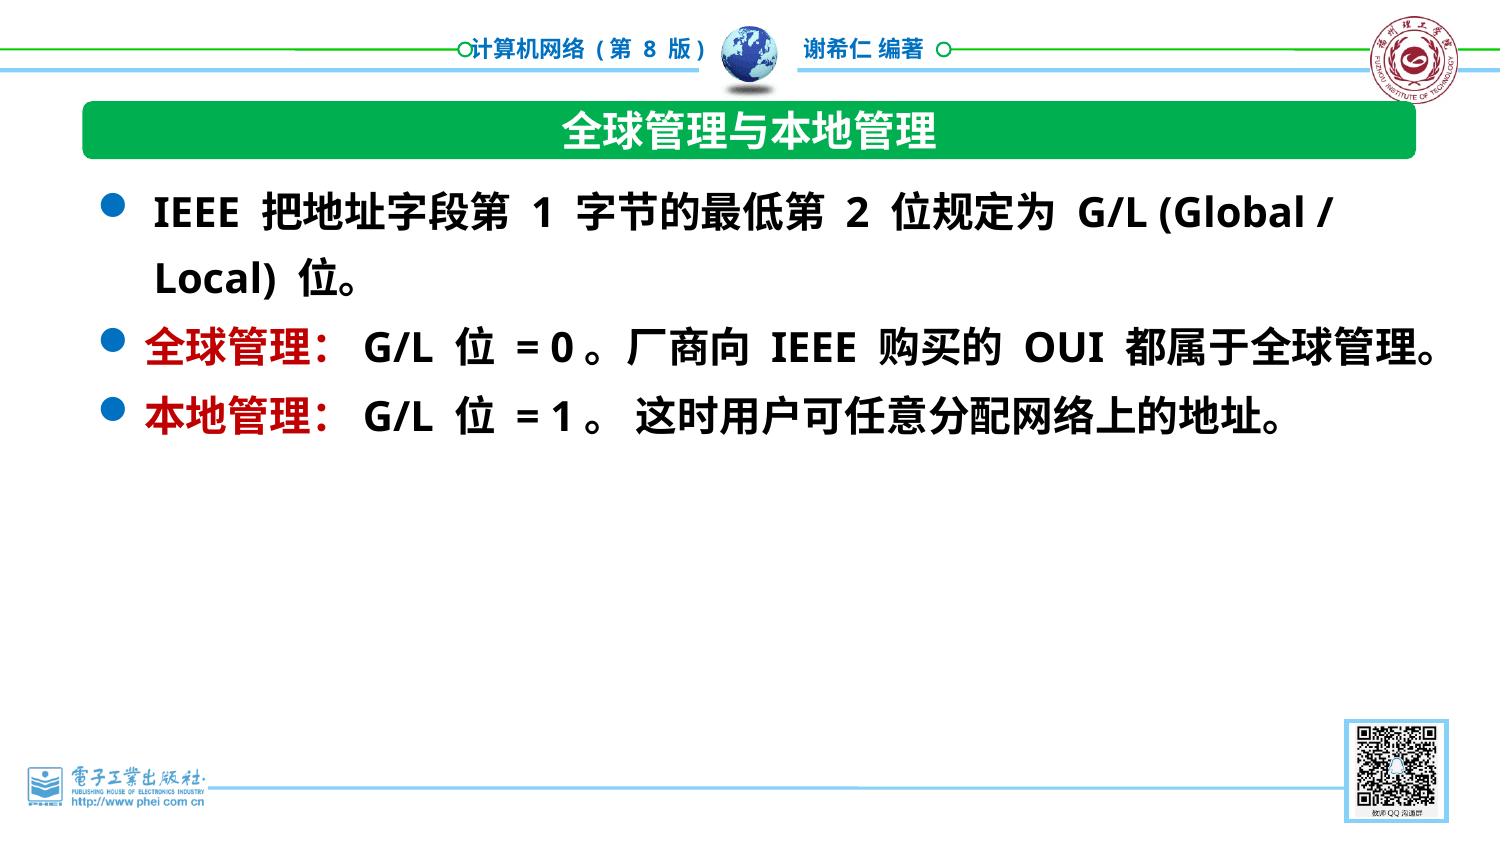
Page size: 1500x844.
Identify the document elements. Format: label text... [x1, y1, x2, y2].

picture [1370, 16, 1458, 104]
text_box 全球管理与本地管理 [546, 97, 952, 163]
text_box [82, 101, 546, 160]
picture [23, 764, 208, 809]
picture [719, 24, 779, 97]
picture [1355, 724, 1438, 817]
text_box [952, 101, 1417, 160]
text_box IEEE 把地址字段第 1 字节的最低第 2 位规定为 G/L (Global / Local) 位。 全球管理：G/L 位 = 0。厂商向 IEEE 购买的 OUI 都属于全球管理。 本地管理：G/L 位 = 1。 这时用户可任意分配网络上的地址。 [82, 161, 1435, 448]
